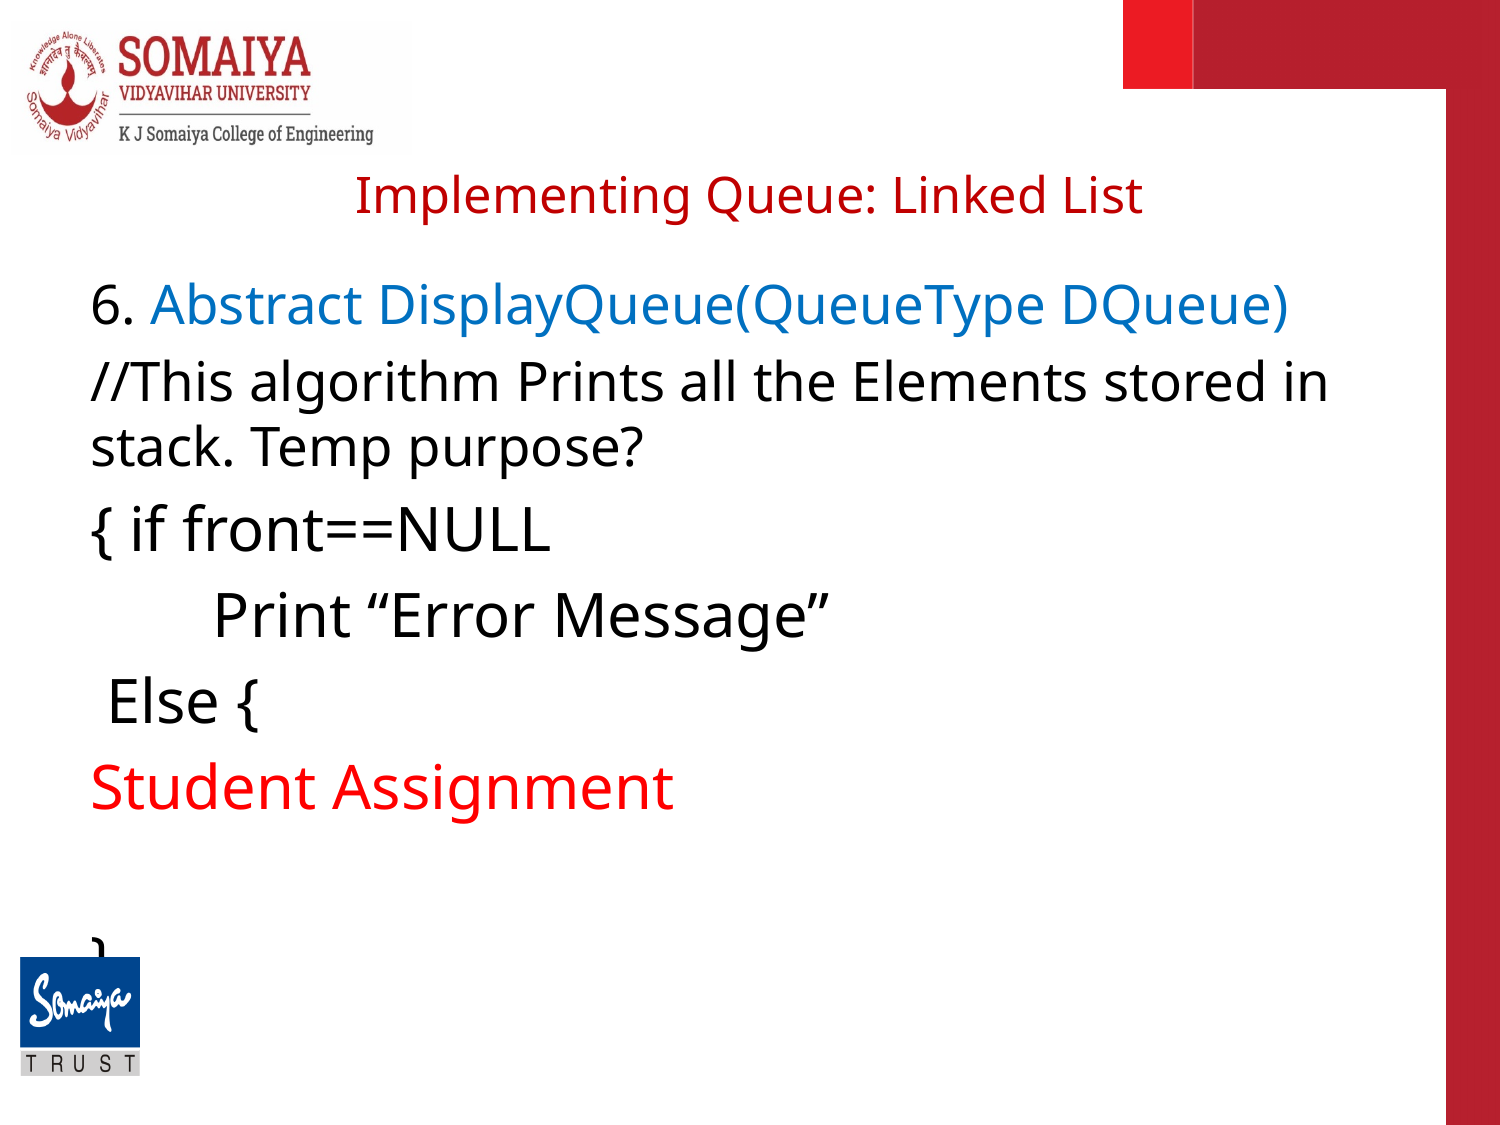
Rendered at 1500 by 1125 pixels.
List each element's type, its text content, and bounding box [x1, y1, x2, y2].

picture [1123, 0, 1500, 1125]
picture [20, 956, 140, 1076]
picture [11, 21, 412, 156]
list 6. Abstract DisplayQueue(QueueType DQueue) //This algorithm Prints all the Elements stored in stack. Temp purpose? { if front==NULL Print “Error Message” Else { Student Assignment } [75, 262, 1425, 1005]
title Implementing Queue: Linked List [75, 155, 1425, 233]
